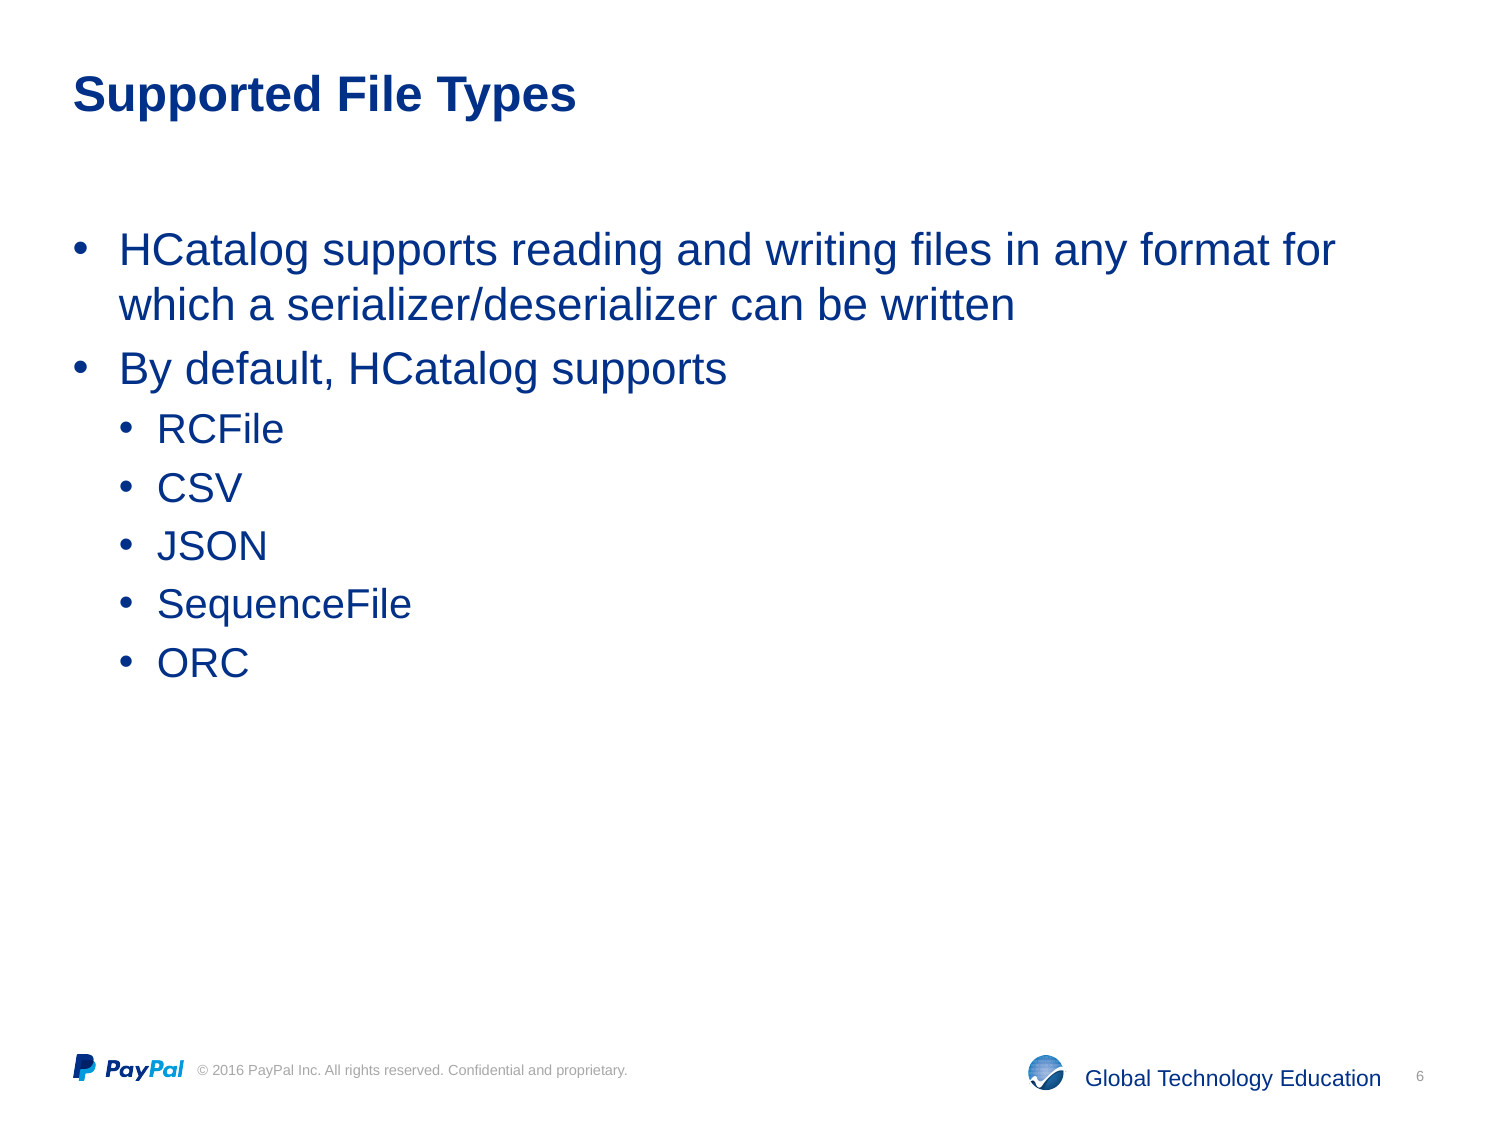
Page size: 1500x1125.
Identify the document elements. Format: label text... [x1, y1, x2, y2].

list HCatalog supports reading and writing files in any format for which a serializer/deserializer can be written By default, HCatalog supports RCFile CSV JSON SequenceFile ORC [57, 212, 1409, 1029]
slide_number 6 [1383, 1045, 1439, 1106]
title Supported File Types [58, 53, 1409, 151]
picture [1023, 1050, 1070, 1095]
picture [73, 1054, 184, 1081]
